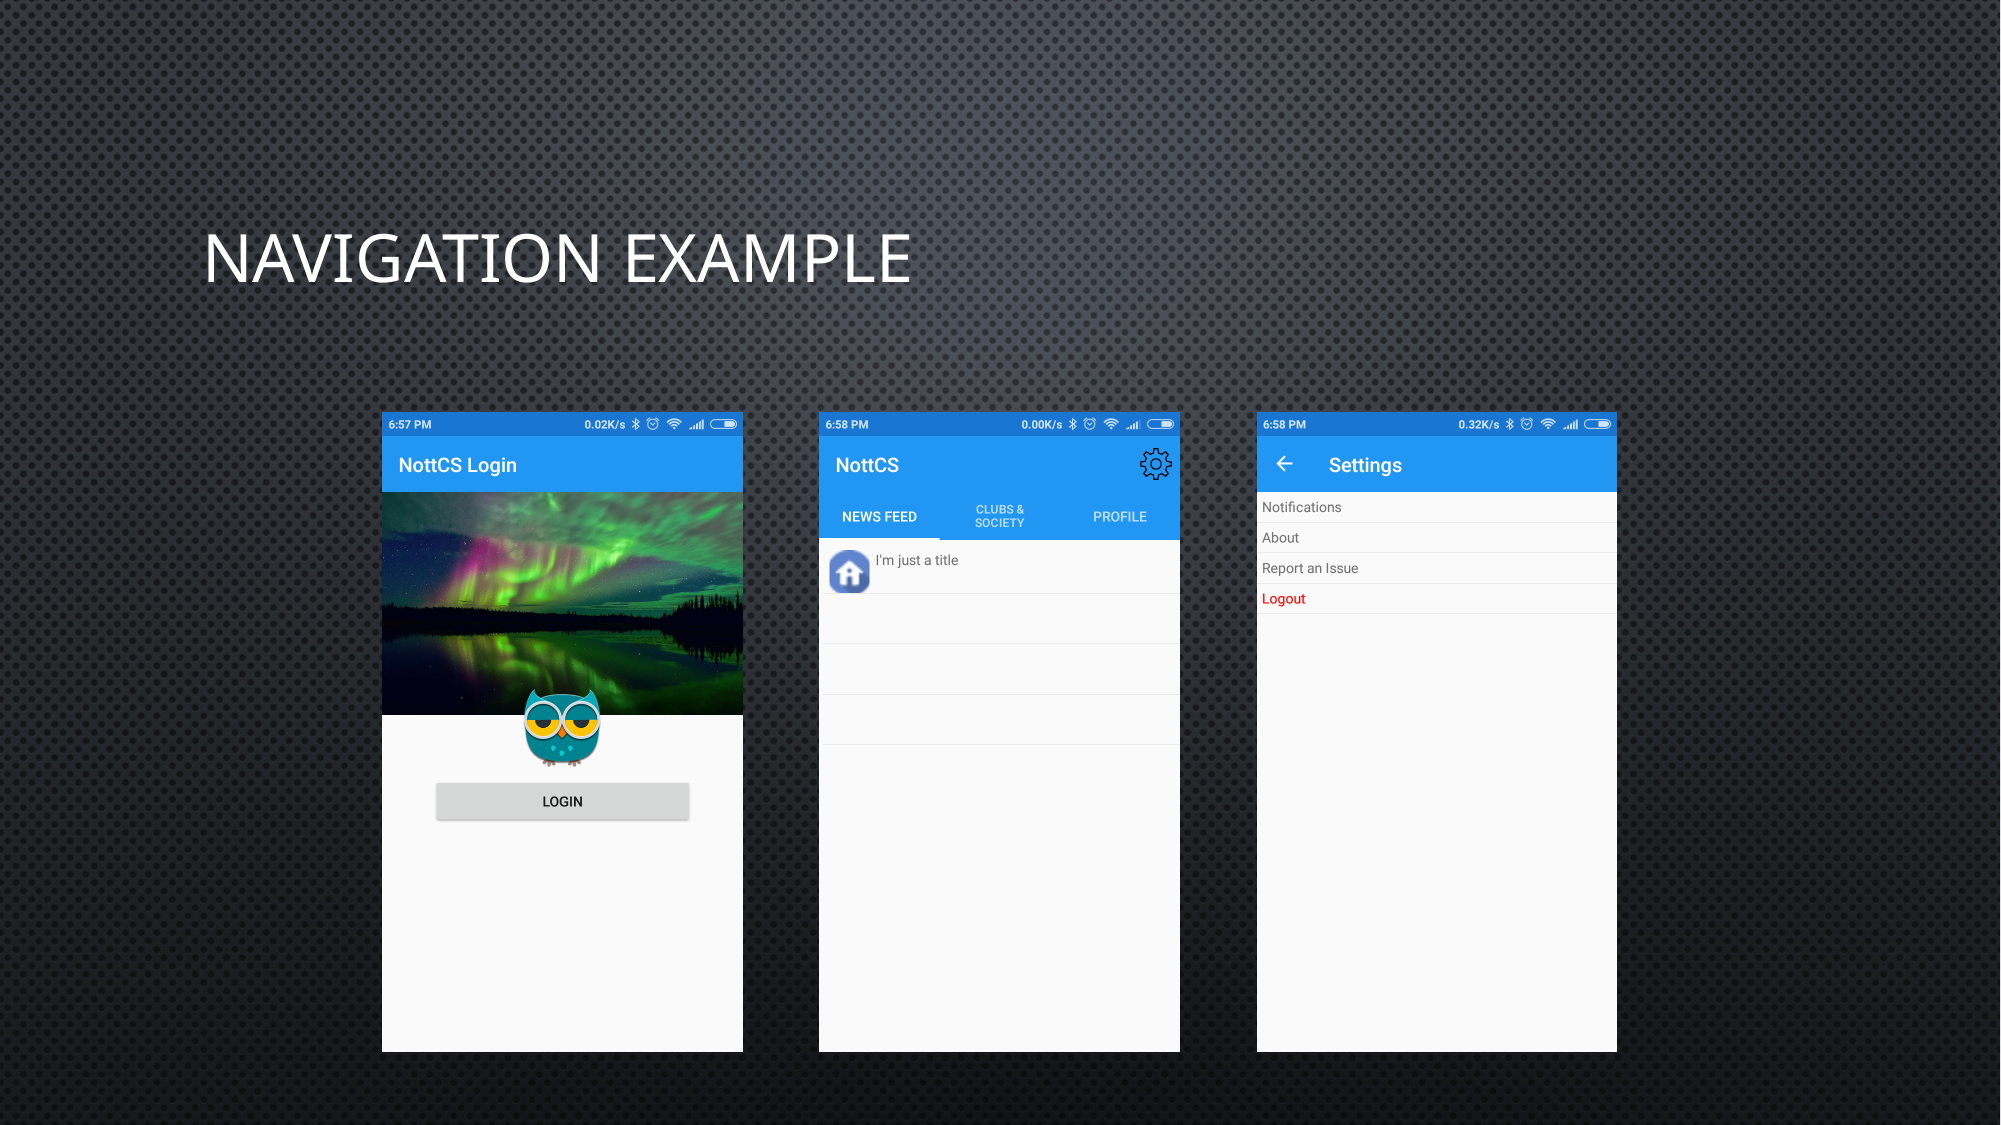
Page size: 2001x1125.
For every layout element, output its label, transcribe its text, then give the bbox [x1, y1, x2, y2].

picture [819, 412, 1180, 1052]
picture [1256, 412, 1617, 1052]
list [382, 412, 743, 1052]
title Navigation Example [187, 99, 1813, 413]
